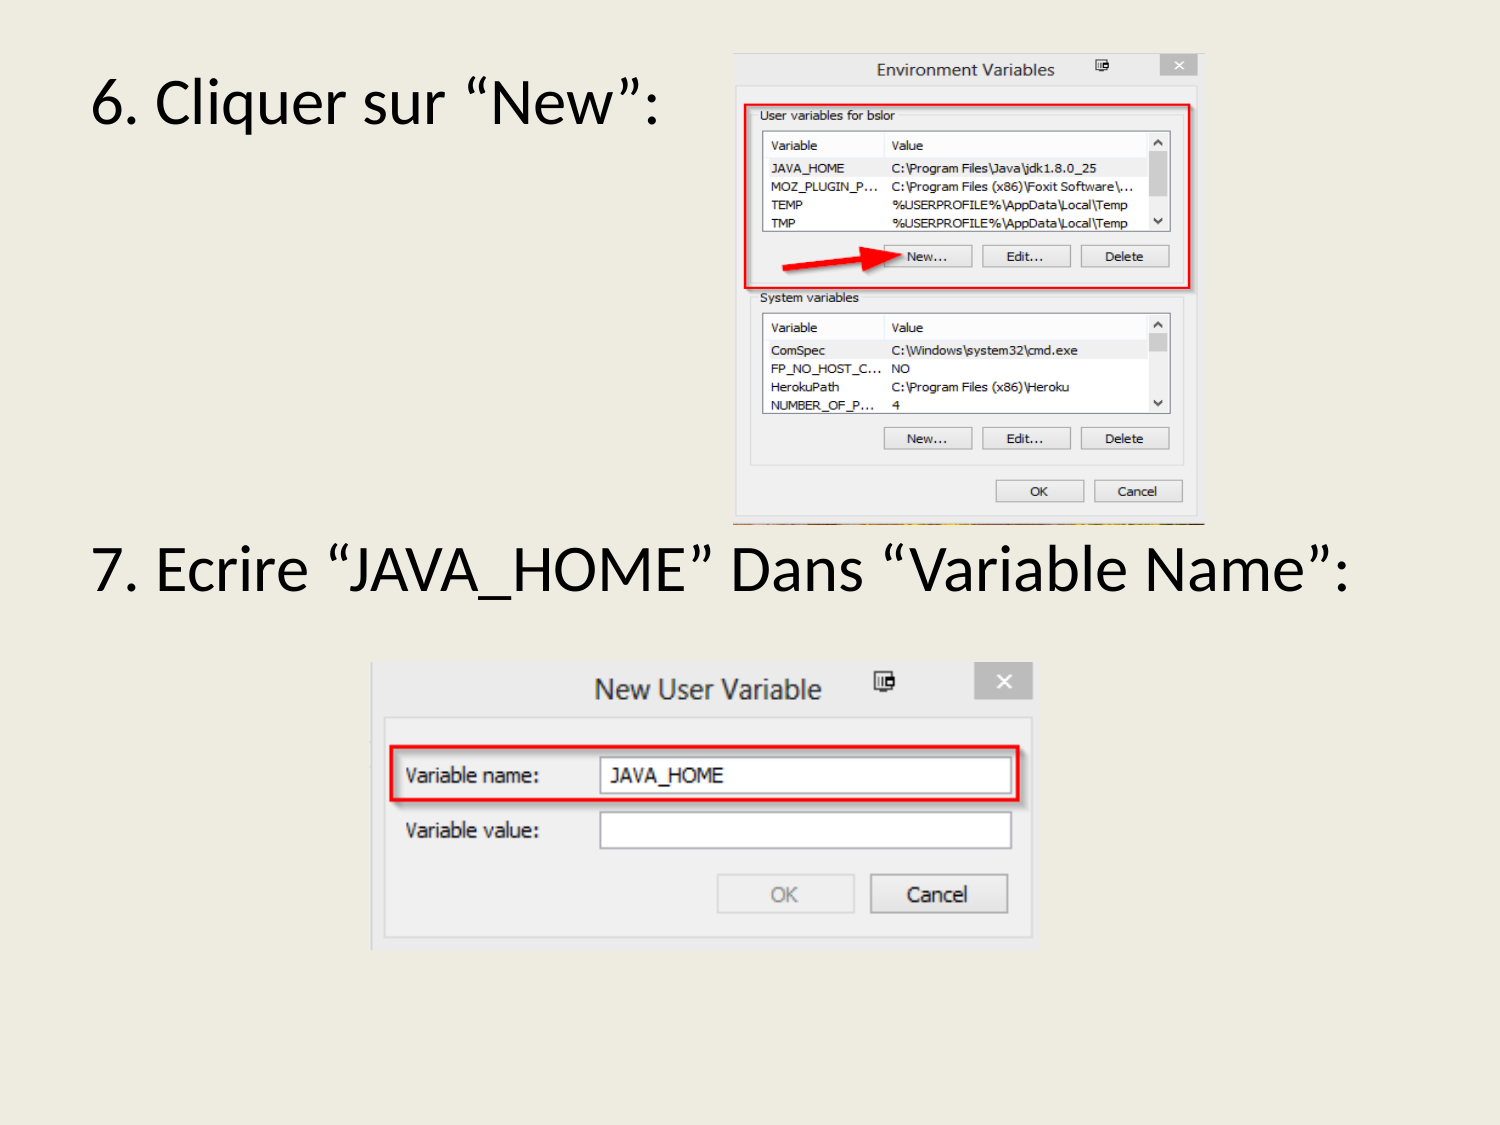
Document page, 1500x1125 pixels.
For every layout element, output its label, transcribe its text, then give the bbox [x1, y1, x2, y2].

picture [732, 52, 1206, 526]
picture [369, 662, 1040, 951]
list 6. Cliquer sur “New”: 7. Ecrire “JAVA_HOME” Dans “Variable Name”: [75, 50, 1425, 1005]
